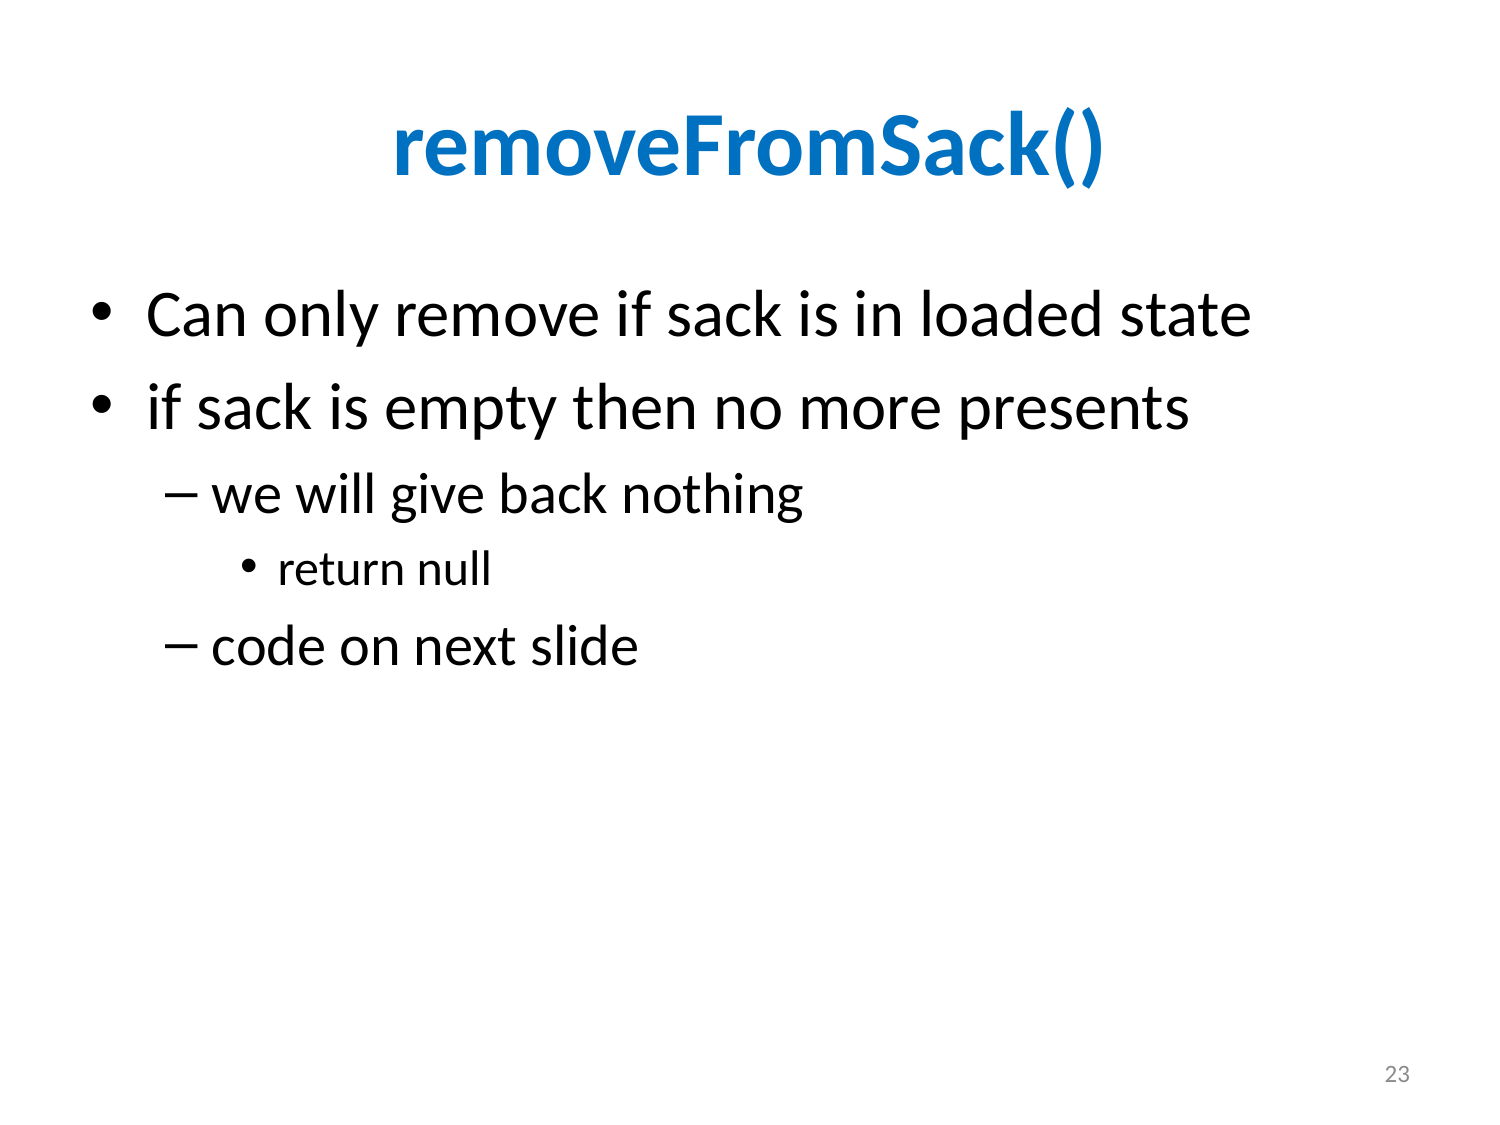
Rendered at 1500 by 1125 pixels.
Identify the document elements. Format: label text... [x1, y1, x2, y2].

list Can only remove if sack is in loaded state if sack is empty then no more presents we will give back nothing return null code on next slide [75, 262, 1425, 1005]
title removeFromSack() [75, 45, 1425, 233]
slide_number 23 [1074, 1042, 1425, 1103]
